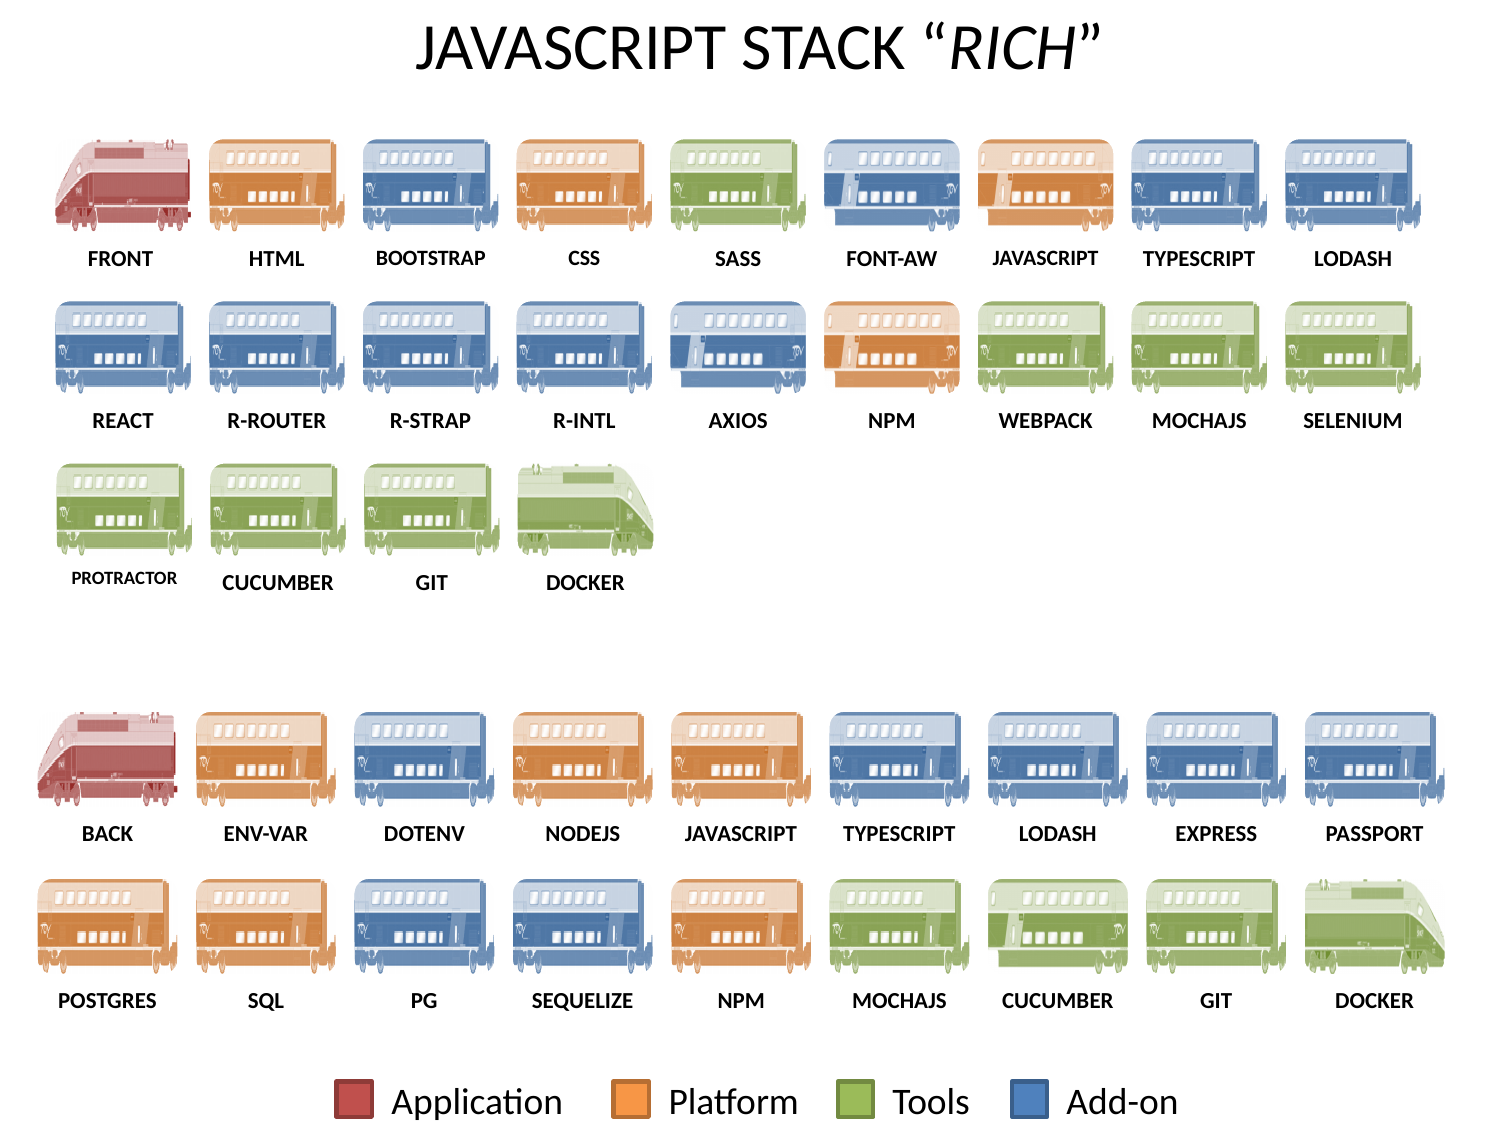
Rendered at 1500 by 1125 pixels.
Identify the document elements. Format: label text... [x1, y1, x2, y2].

text_box [1010, 1090, 1049, 1119]
text_box [836, 1090, 875, 1119]
text_box Application [376, 1090, 579, 1125]
text_box [334, 1090, 374, 1119]
text_box Tools [877, 1090, 985, 1125]
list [29, 136, 1448, 610]
text_box Platform [653, 1090, 814, 1125]
text_box [611, 1090, 651, 1119]
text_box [35, 656, 1448, 1083]
title JAVASCRIPT STACK “RICH” [85, 0, 1436, 90]
text_box Add-on [1051, 1090, 1194, 1125]
